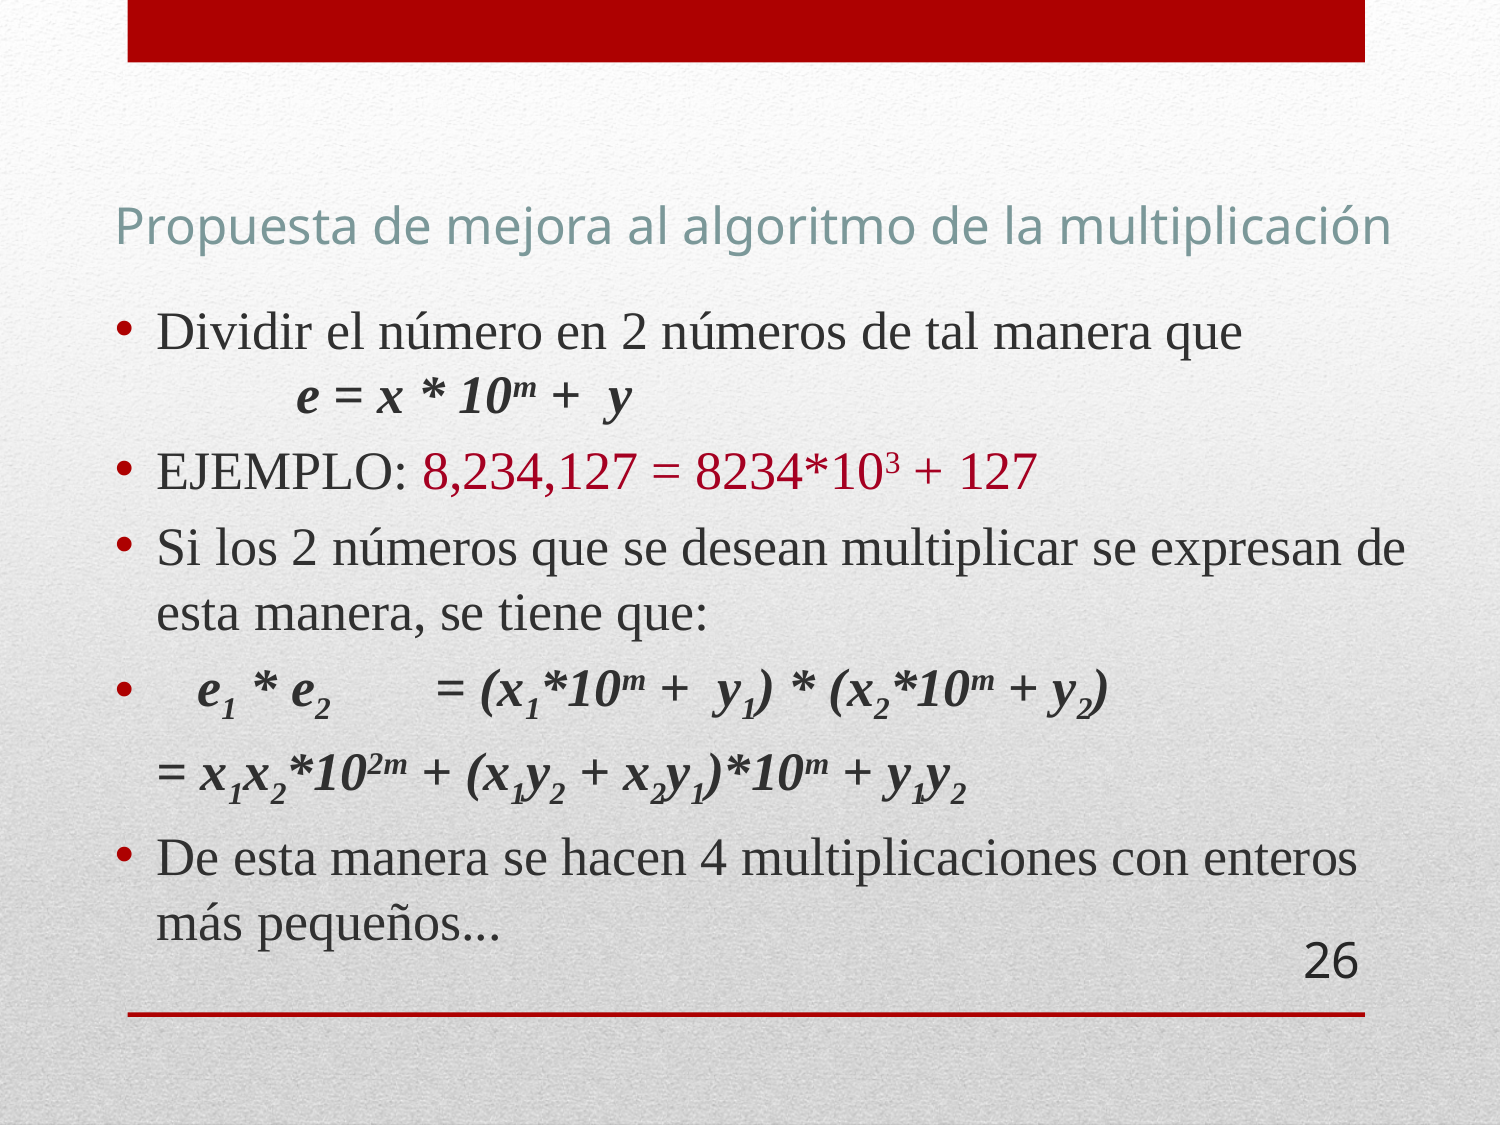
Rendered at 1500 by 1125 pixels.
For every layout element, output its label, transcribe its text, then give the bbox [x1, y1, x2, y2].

title Propuesta de mejora al algoritmo de la multiplicación [99, 137, 1500, 262]
slide_number 26 [1250, 933, 1375, 993]
list Dividir el número en 2 números de tal manera que e = x * 10m + y EJEMPLO: 8,234,127 = 8234*103 + 127 Si los 2 números que se desean multiplicar se expresan de esta manera, se tiene que: e1 * e2 = (x1*10m + y1) * (x2*10m + y2) = x1x2*102m + (x1y2 + x2y1)*10m + y1y2 De esta manera se hacen 4 multiplicaciones con enteros más pequeños... [99, 287, 1463, 963]
